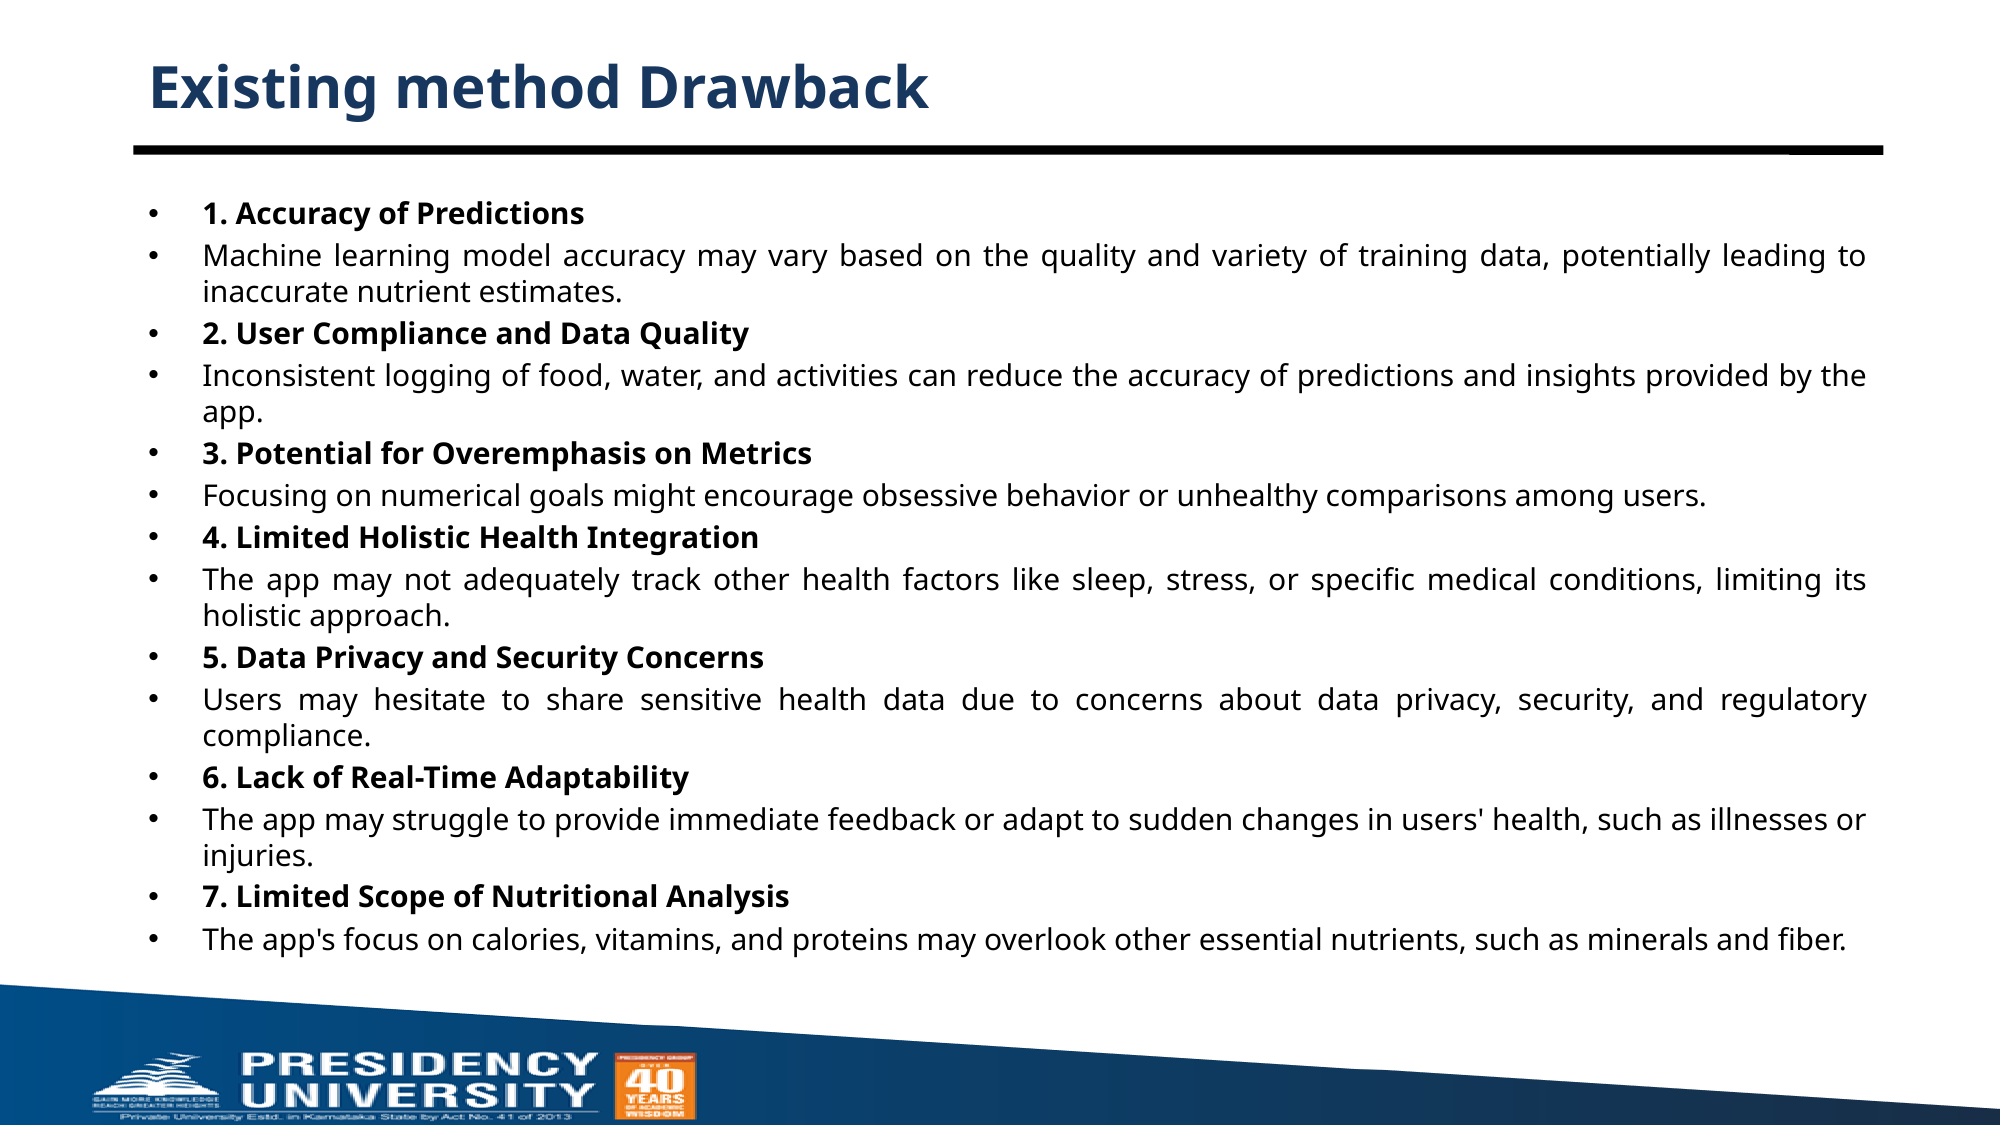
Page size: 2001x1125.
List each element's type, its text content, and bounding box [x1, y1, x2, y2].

title Existing method Drawback [133, 45, 1884, 125]
picture [0, 982, 2000, 1125]
list 1. Accuracy of Predictions Machine learning model accuracy may vary based on the quality and variety of training data, potentially leading to inaccurate nutrient estimates. 2. User Compliance and Data Quality Inconsistent logging of food, water, and activities can reduce the accuracy of predictions and insights provided by the app. 3. Potential for Overemphasis on Metrics Focusing on numerical goals might encourage obsessive behavior or unhealthy comparisons among users. 4. Limited Holistic Health Integration The app may not adequately track other health factors like sleep, stress, or specific medical conditions, limiting its holistic approach. 5. Data Privacy and Security Concerns Users may hesitate to share sensitive health data due to concerns about data privacy, security, and regulatory compliance. 6. Lack of Real-Time Adaptability The app may struggle to provide immediate feedback or adapt to sudden changes in users' health, such as illnesses or injuries. 7. Limited Scope of Nutritional Analysis The app's focus on calories, vitamins, and proteins may overlook other essential nutrients, such as minerals and fiber. [133, 187, 1884, 1000]
